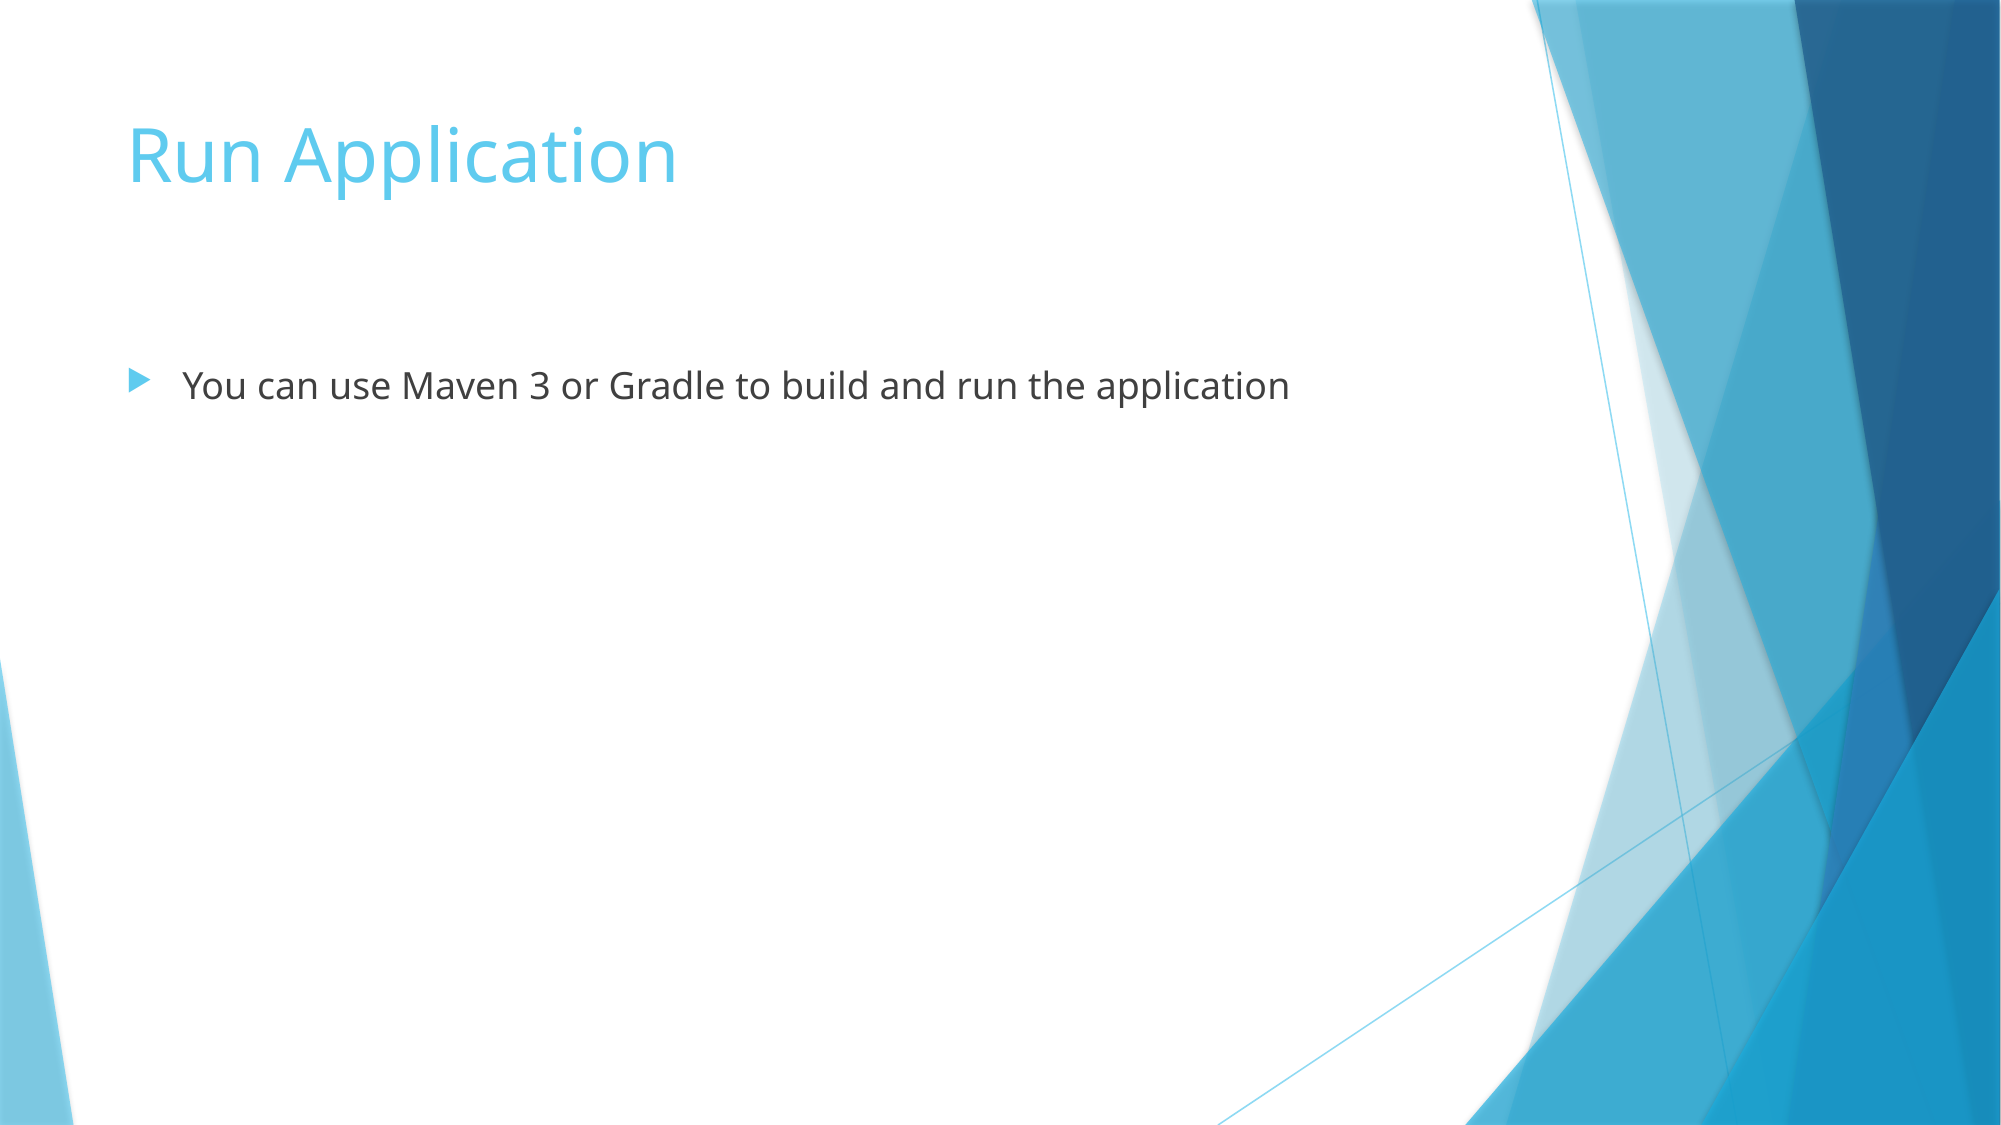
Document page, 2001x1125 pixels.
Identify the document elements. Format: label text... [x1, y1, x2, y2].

list You can use Maven 3 or Gradle to build and run the application [111, 354, 1522, 992]
title Run Application [111, 99, 1522, 317]
